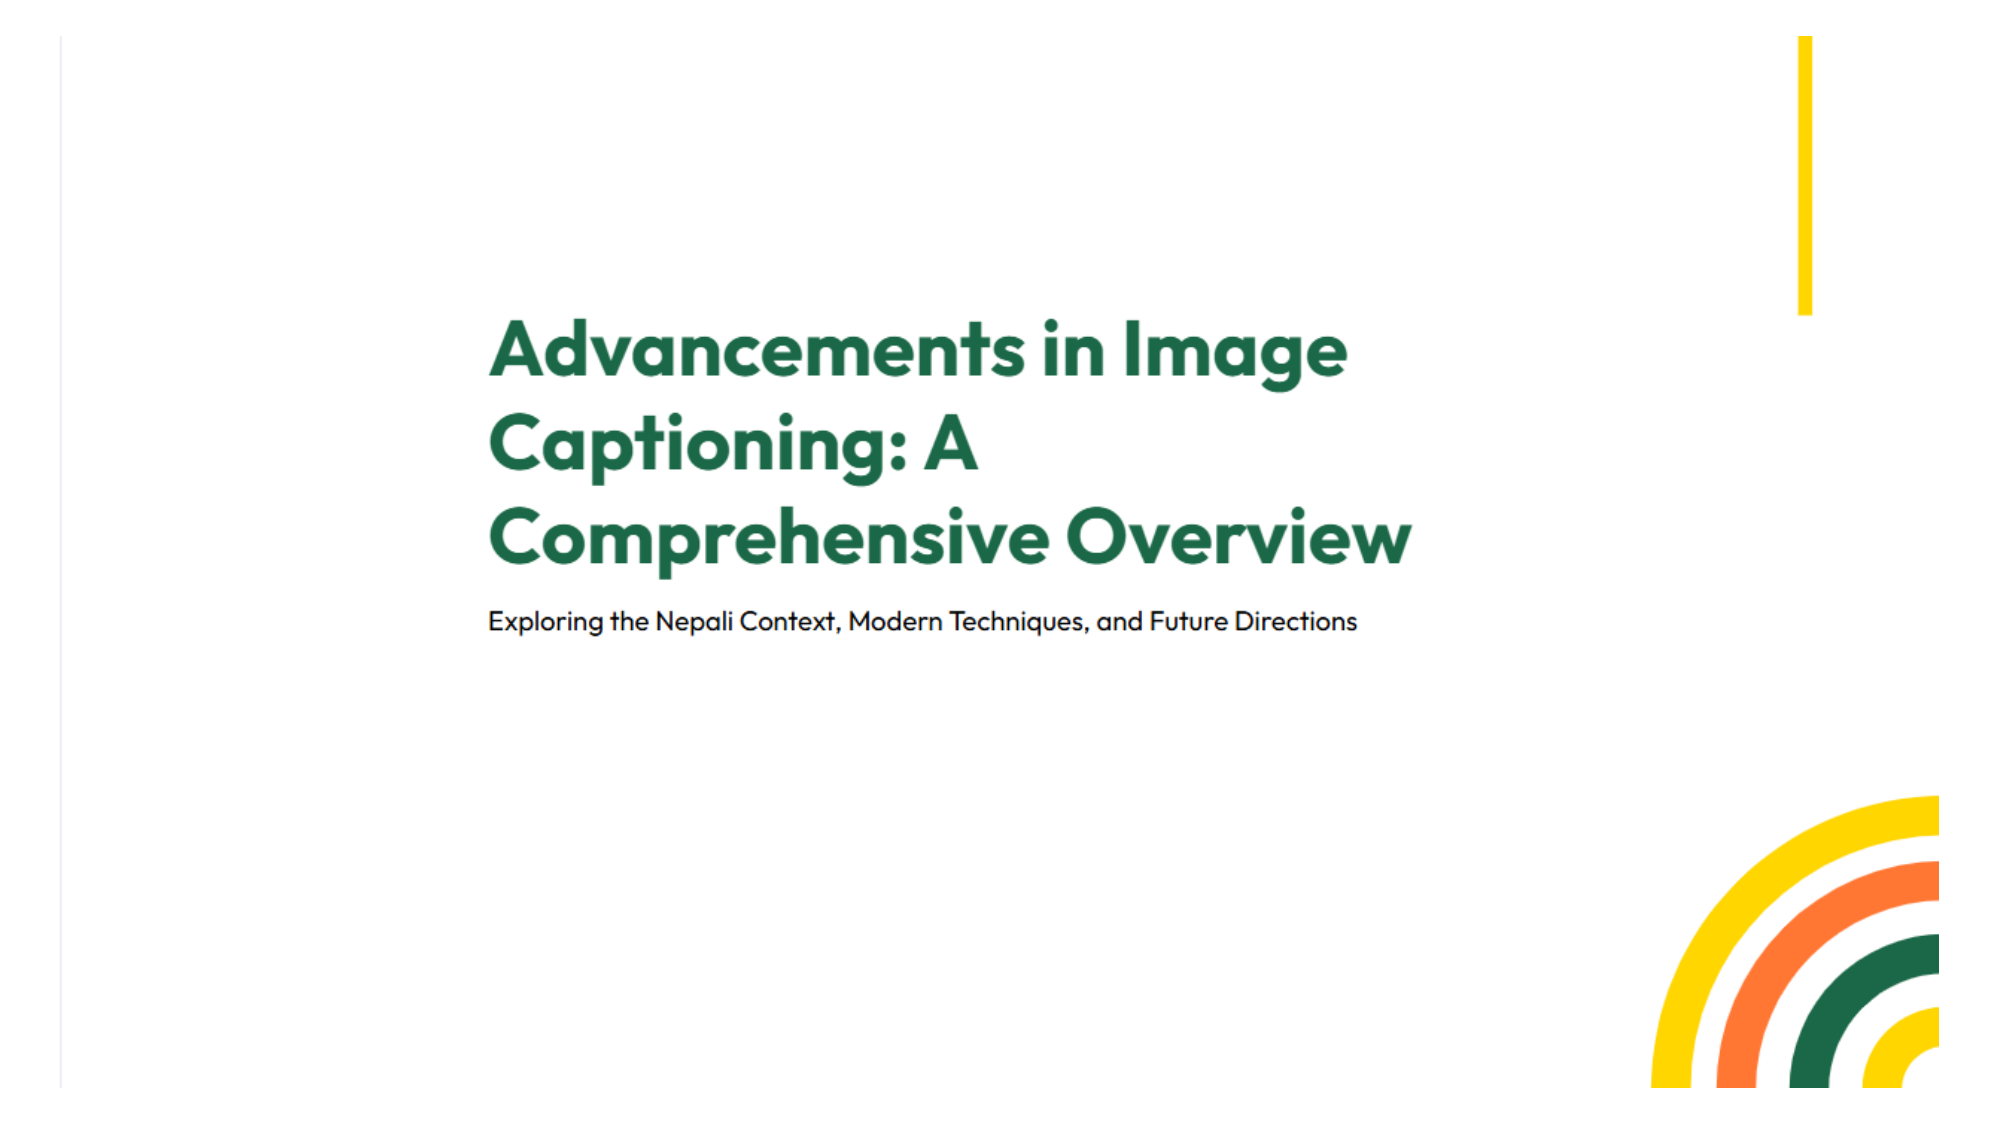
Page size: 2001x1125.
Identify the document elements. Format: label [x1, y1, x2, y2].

picture [59, 35, 1940, 1089]
